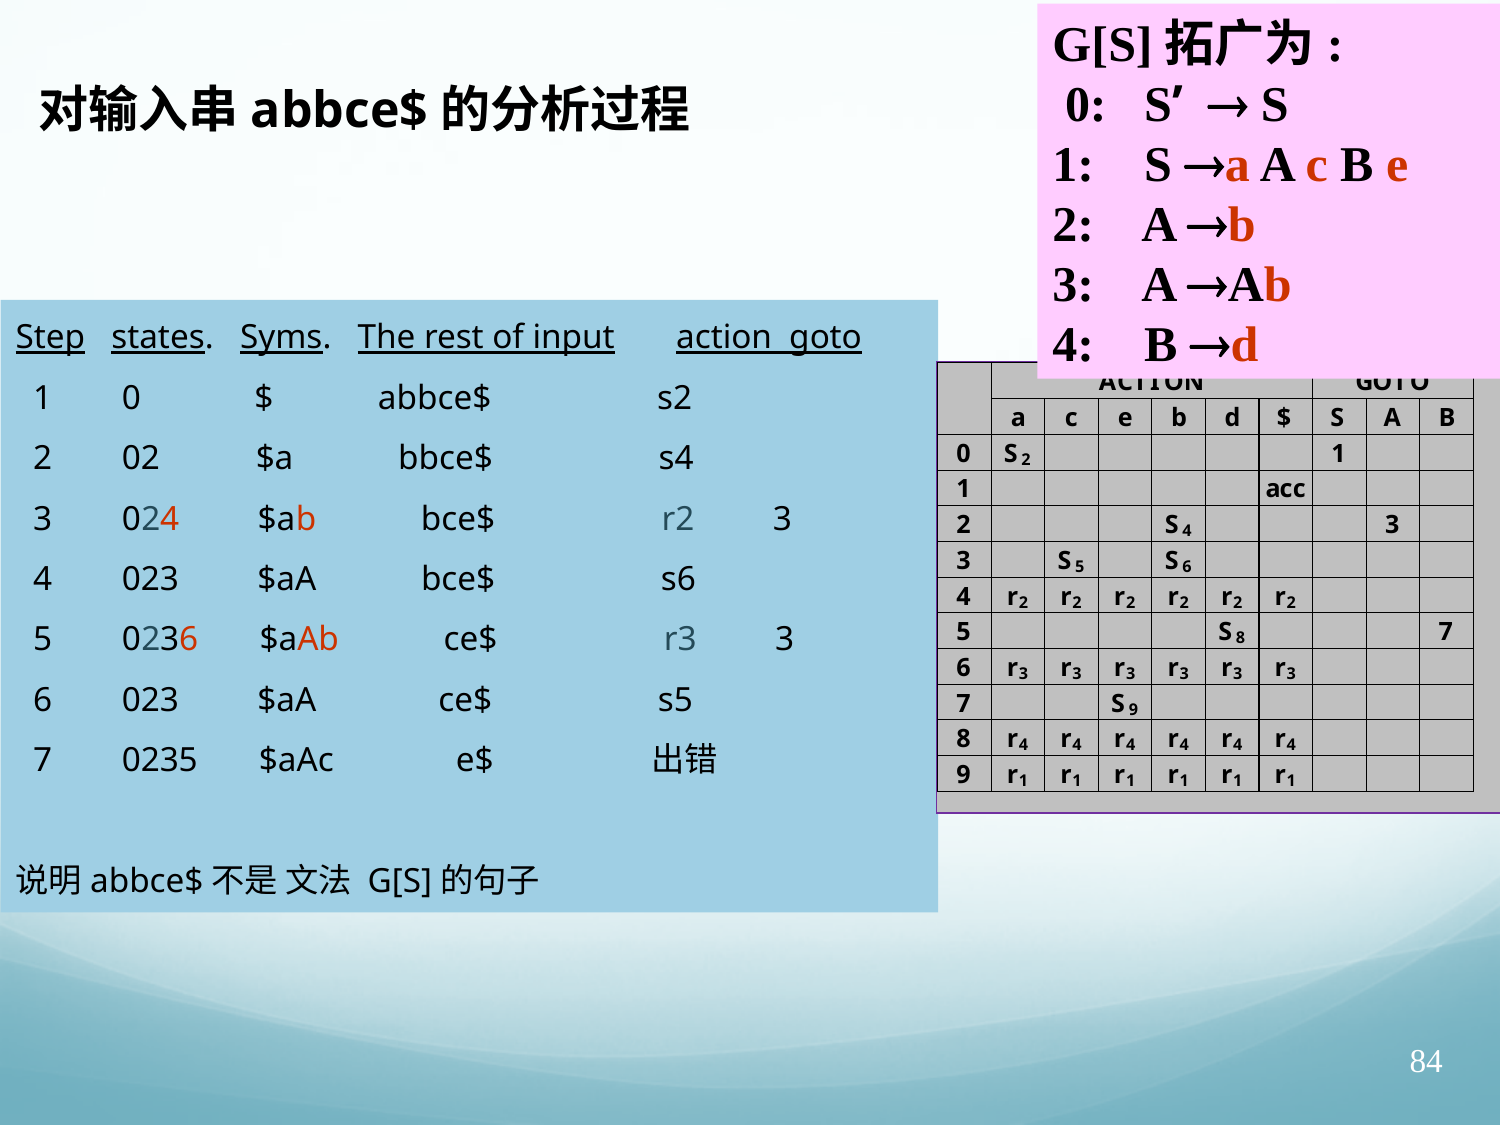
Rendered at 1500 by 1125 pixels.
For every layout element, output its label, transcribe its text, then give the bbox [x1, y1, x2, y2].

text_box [936, 361, 1500, 813]
text_box G[S]拓广为: 0: S’  S 1: S a A c B e 2: A b 3: A Ab 4: B d [1037, 3, 1500, 358]
list Step states. Syms. The rest of input action goto 1 0 $ abbce$ s2 2 02 $a bbce$ s4 3 024 $ab bce$ r2 3 4 023 $aA bce$ s6 5 0236 $aAb ce$ r3 3 6 023 $aA ce$ s5 7 0235 $aAc e$ 出错 说明abbce$不是 文法 G[S]的句子 [0, 299, 939, 913]
text_box 对输入串abbce$的分析过程 [0, 70, 1037, 145]
slide_number 84 [1295, 1029, 1459, 1090]
